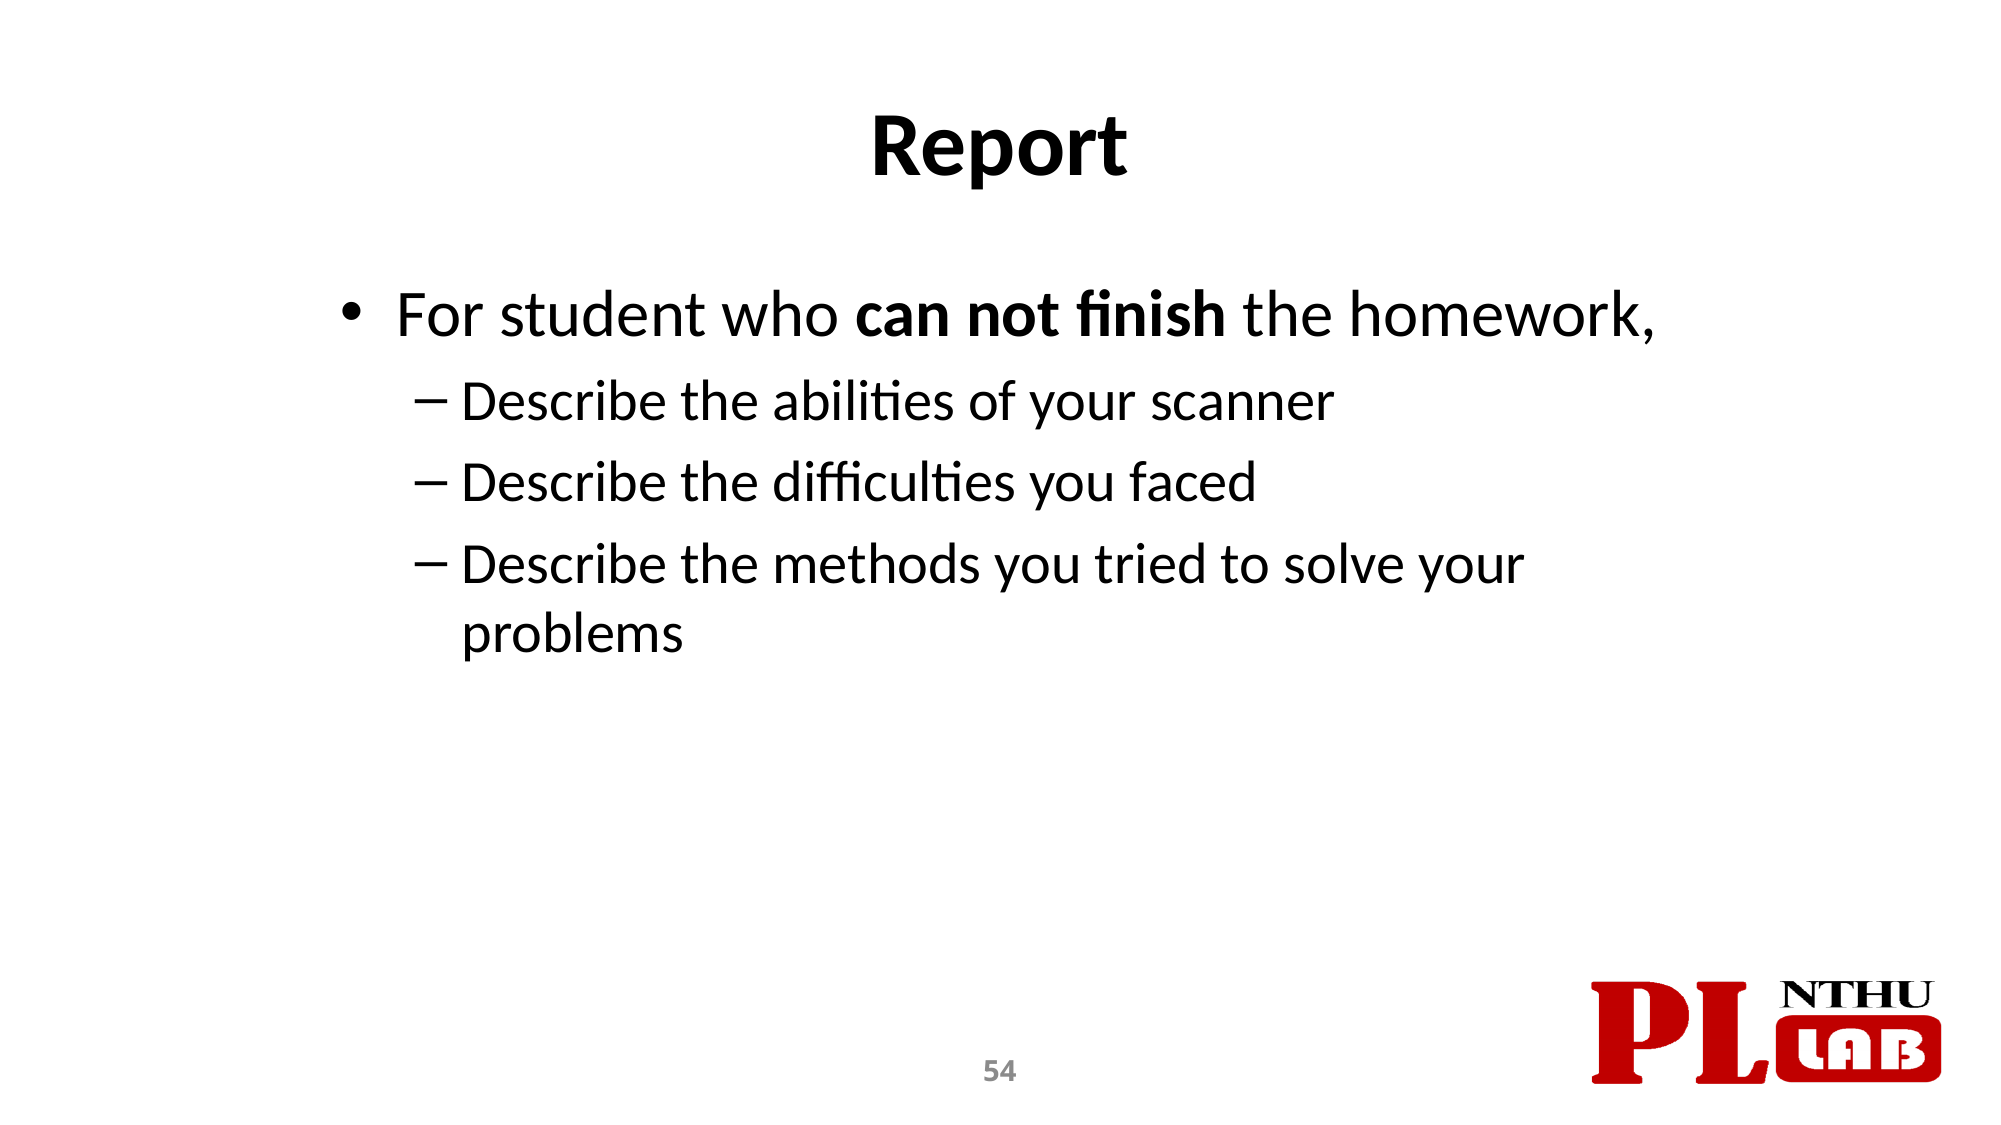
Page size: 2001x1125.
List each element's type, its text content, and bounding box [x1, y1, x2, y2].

title Report [99, 45, 1900, 233]
slide_number 54 [766, 1042, 1234, 1103]
list For student who can not finish the homework, Describe the abilities of your scanner Describe the difficulties you faced Describe the methods you tried to solve your problems [324, 262, 1675, 1047]
picture [1582, 964, 1956, 1094]
